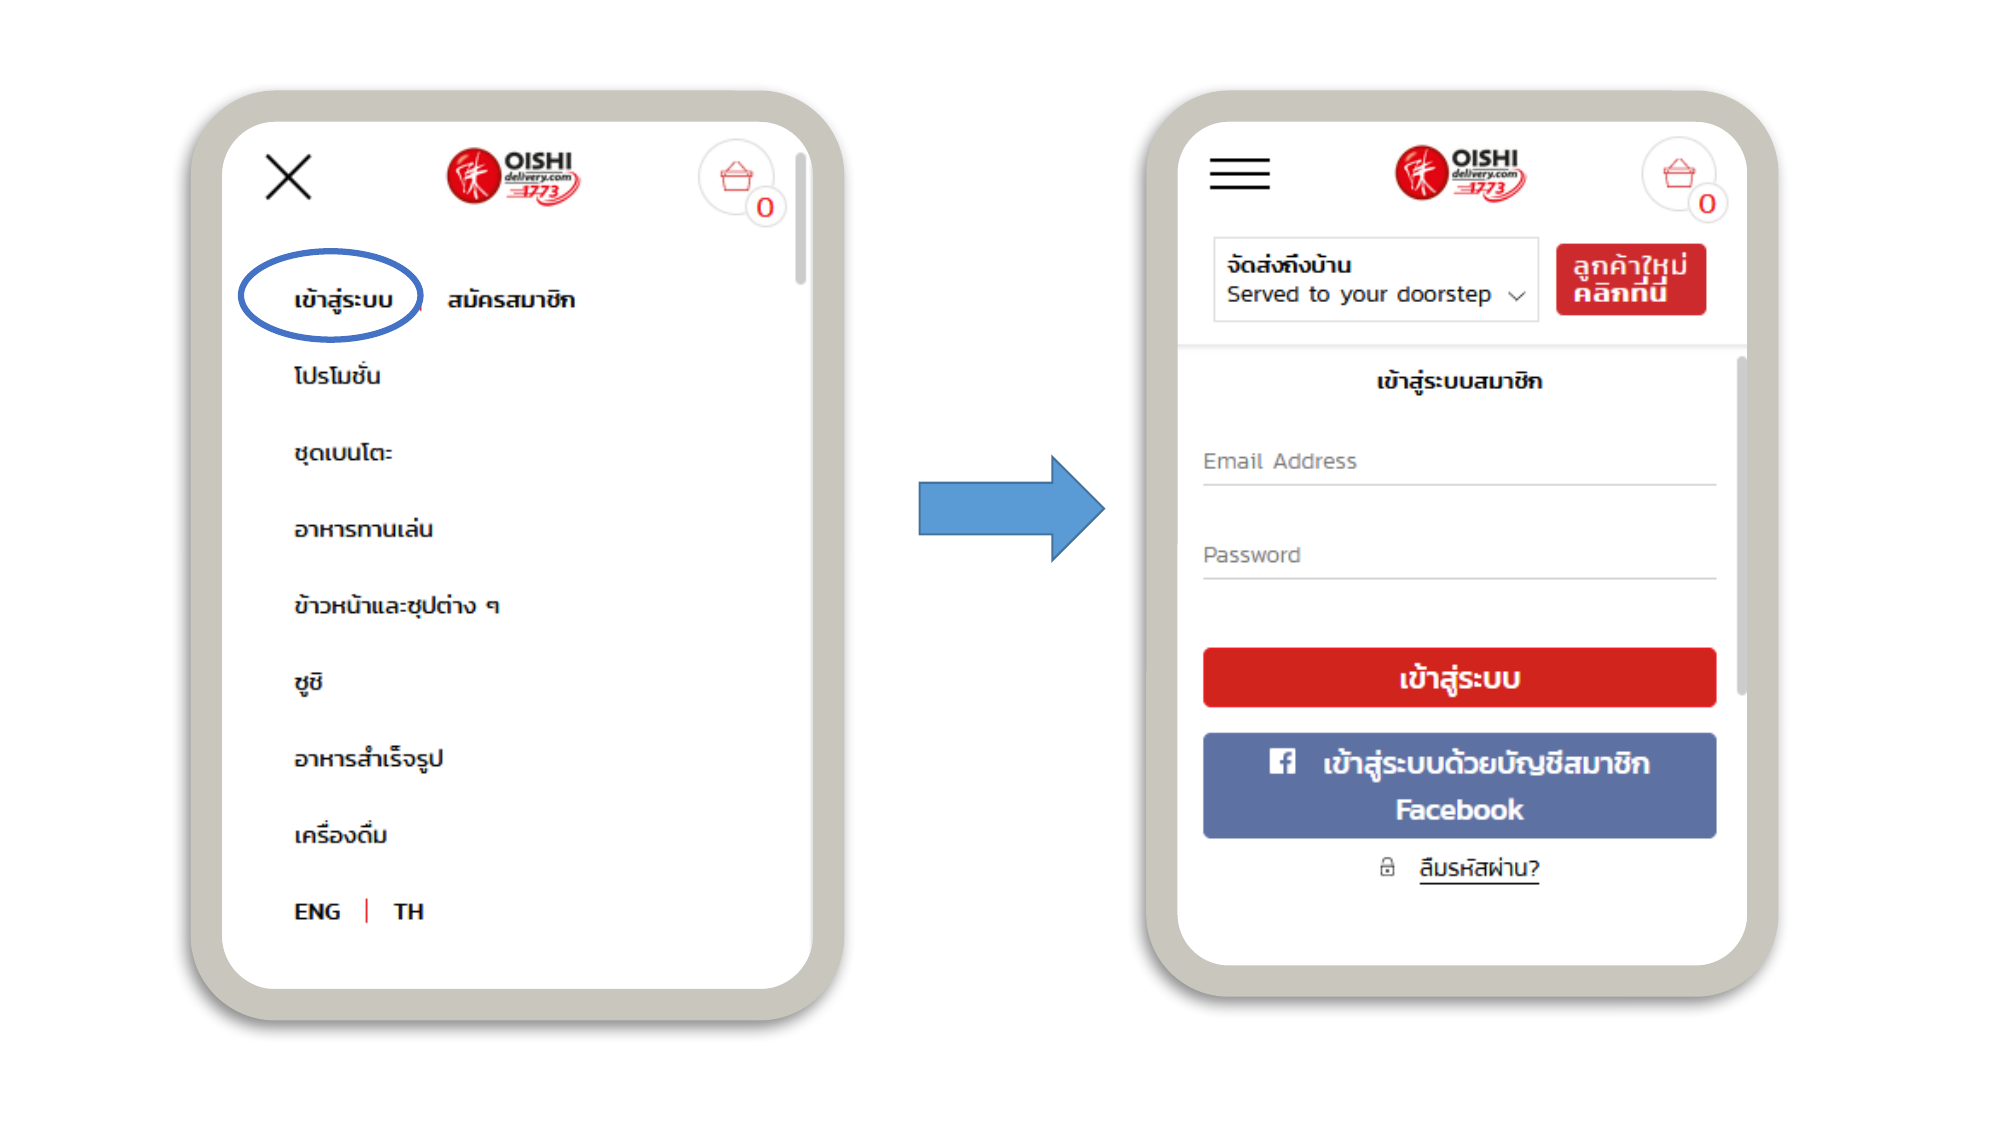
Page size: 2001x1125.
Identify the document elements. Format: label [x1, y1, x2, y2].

picture [206, 106, 829, 1005]
text_box [918, 454, 1106, 563]
picture [1161, 106, 1763, 982]
